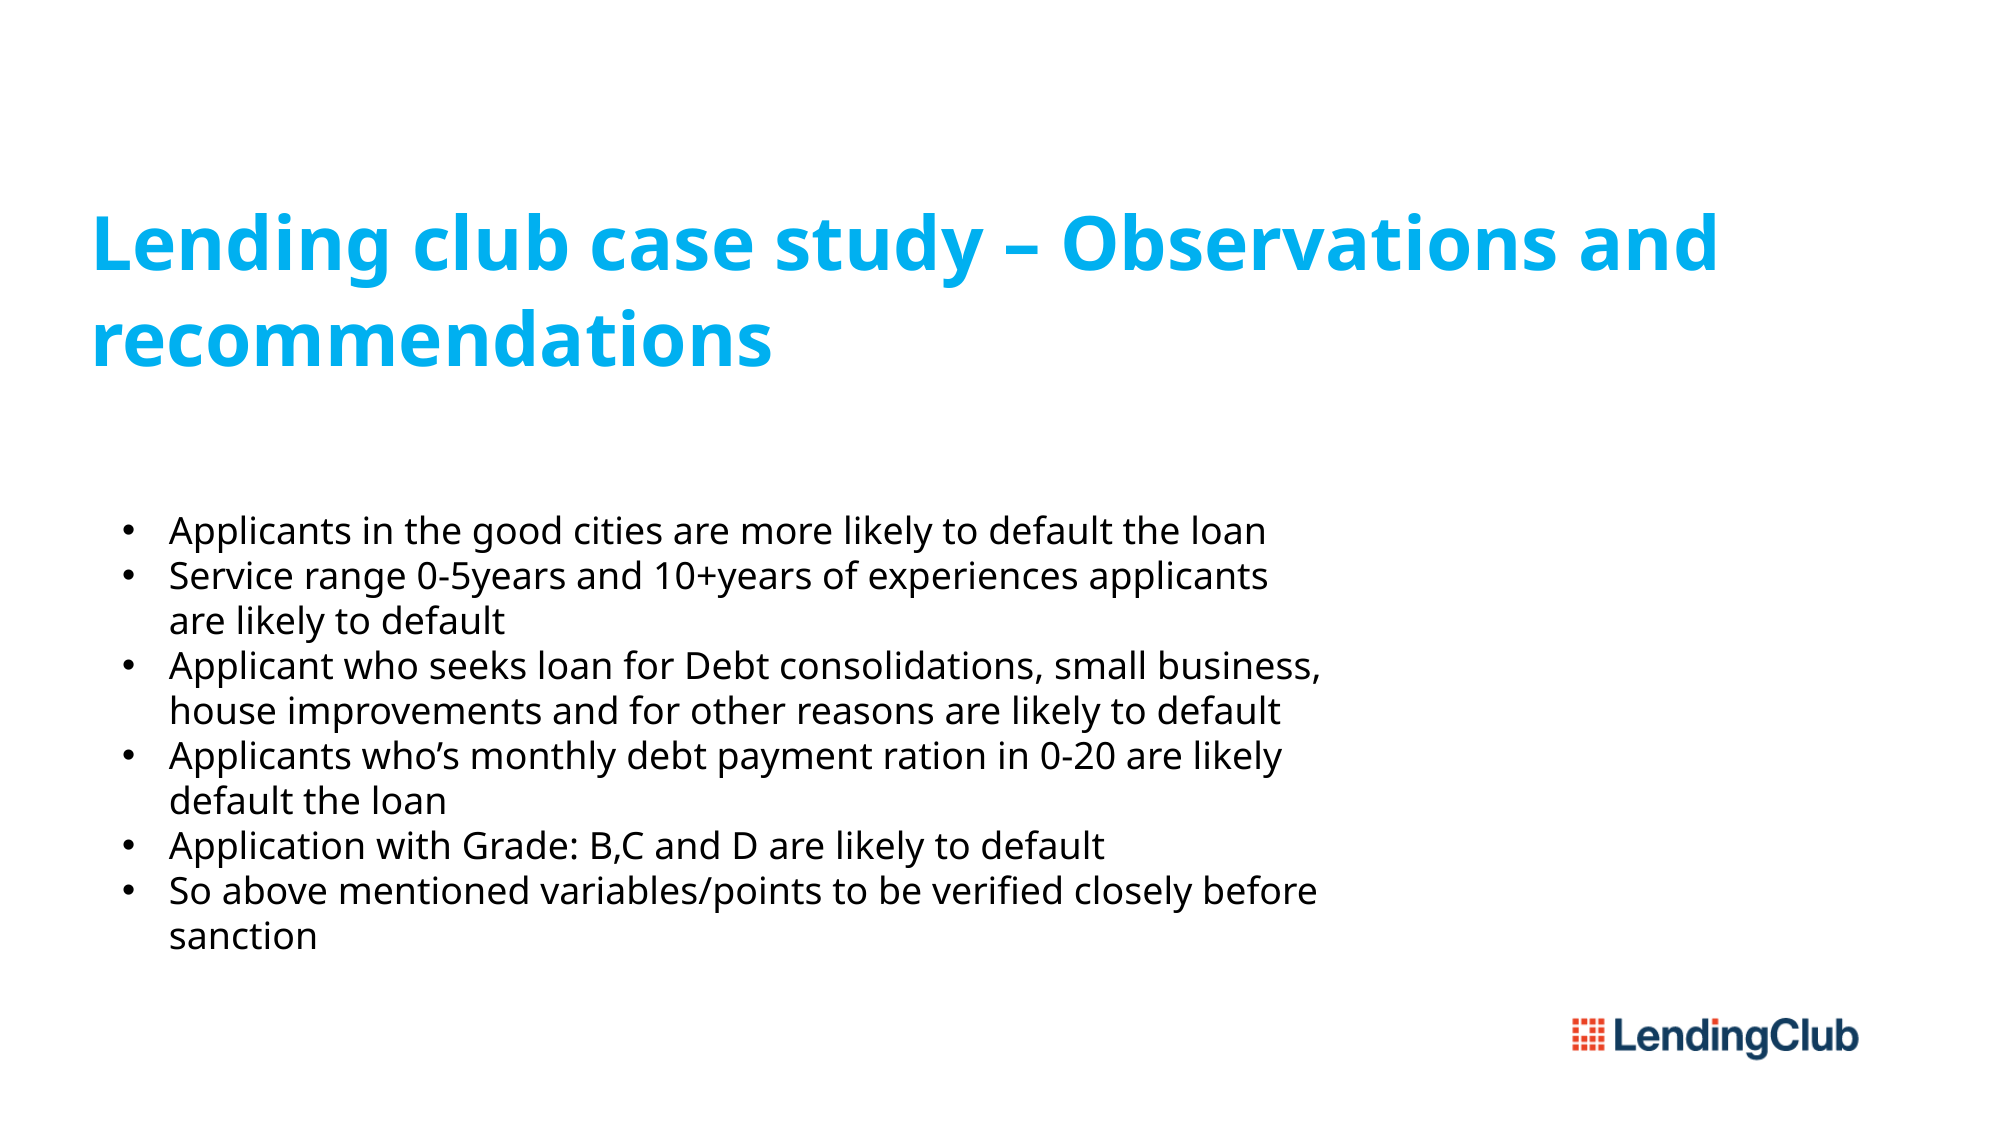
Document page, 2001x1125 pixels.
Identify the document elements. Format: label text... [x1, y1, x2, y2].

text_box Applicants in the good cities are more likely to default the loan Service range 0-5years and 10+years of experiences applicants are likely to default Applicant who seeks loan for Debt consolidations, small business, house improvements and for other reasons are likely to default Applicants who’s monthly debt payment ration in 0-20 are likely default the loan Application with Grade: B,C and D are likely to default So above mentioned variables/points to be verified closely before sanction [107, 499, 1349, 965]
title Lending club case study – Observations and recommendations [75, 149, 1995, 422]
picture [1562, 1002, 1888, 1083]
